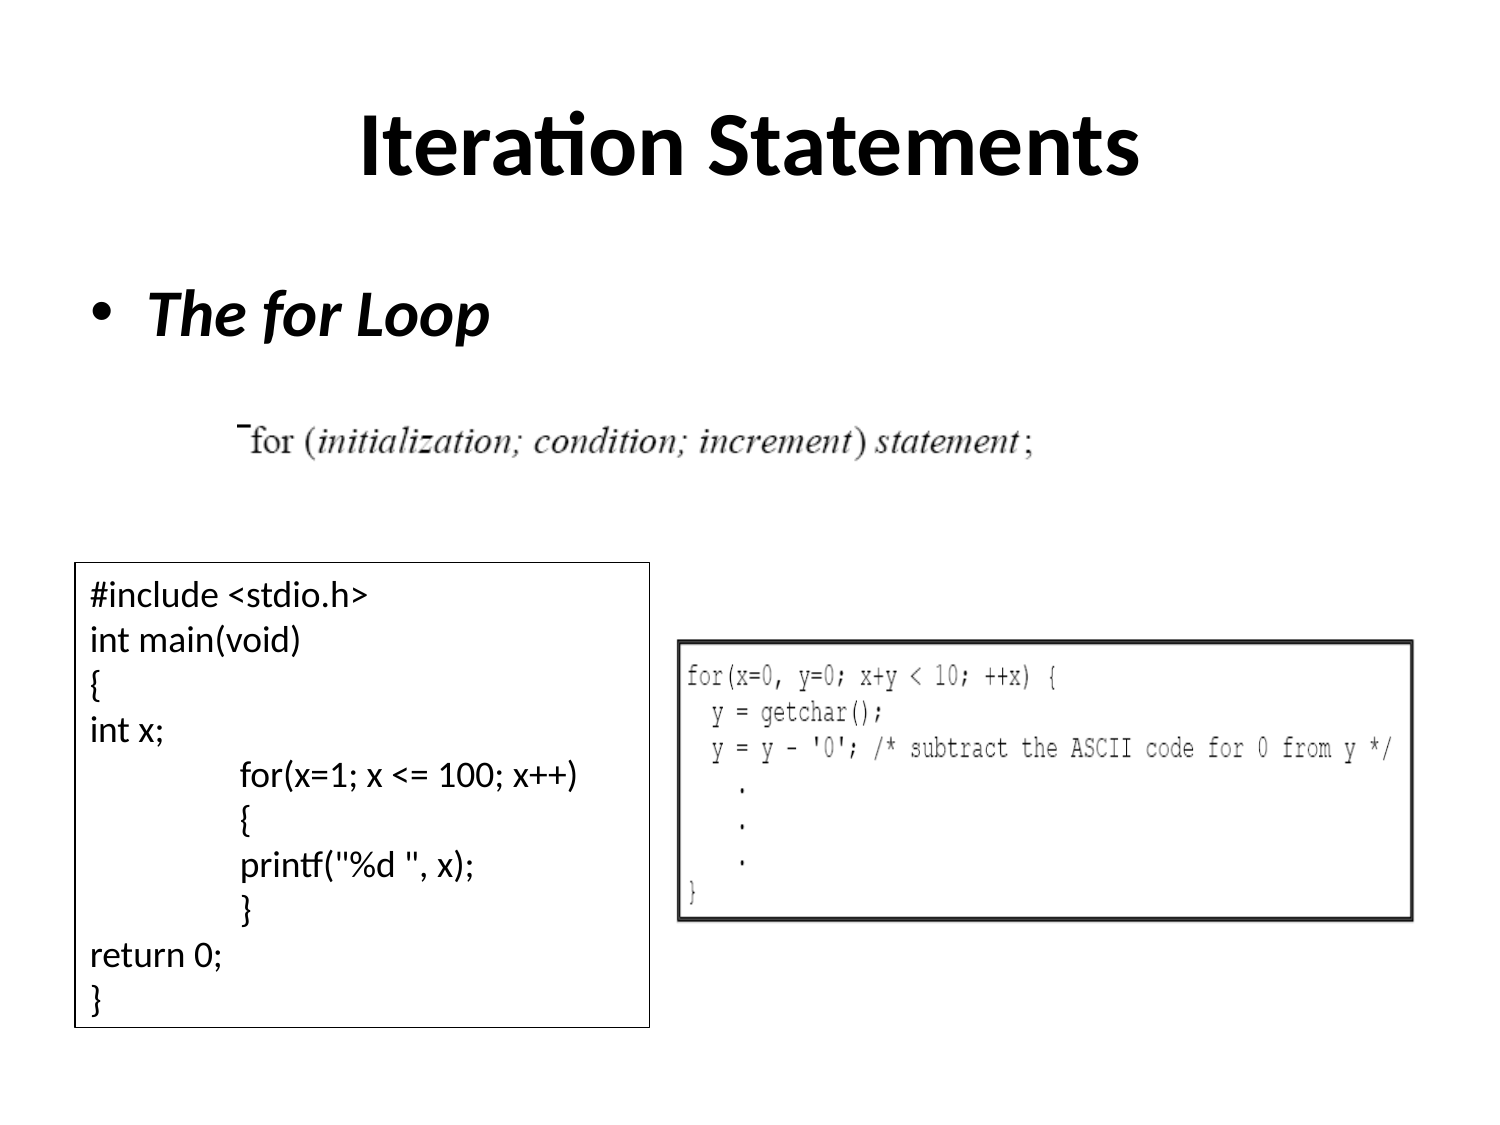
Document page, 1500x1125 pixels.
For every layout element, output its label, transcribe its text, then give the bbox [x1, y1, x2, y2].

picture [662, 624, 1451, 947]
picture [237, 412, 1109, 485]
title Iteration Statements [75, 45, 1425, 233]
text_box #include <stdio.h> int main(void) { int x; for(x=1; x <= 100; x++) { printf("%d ", x); } return 0; } [75, 562, 650, 1028]
list The for Loop [75, 262, 1425, 1005]
